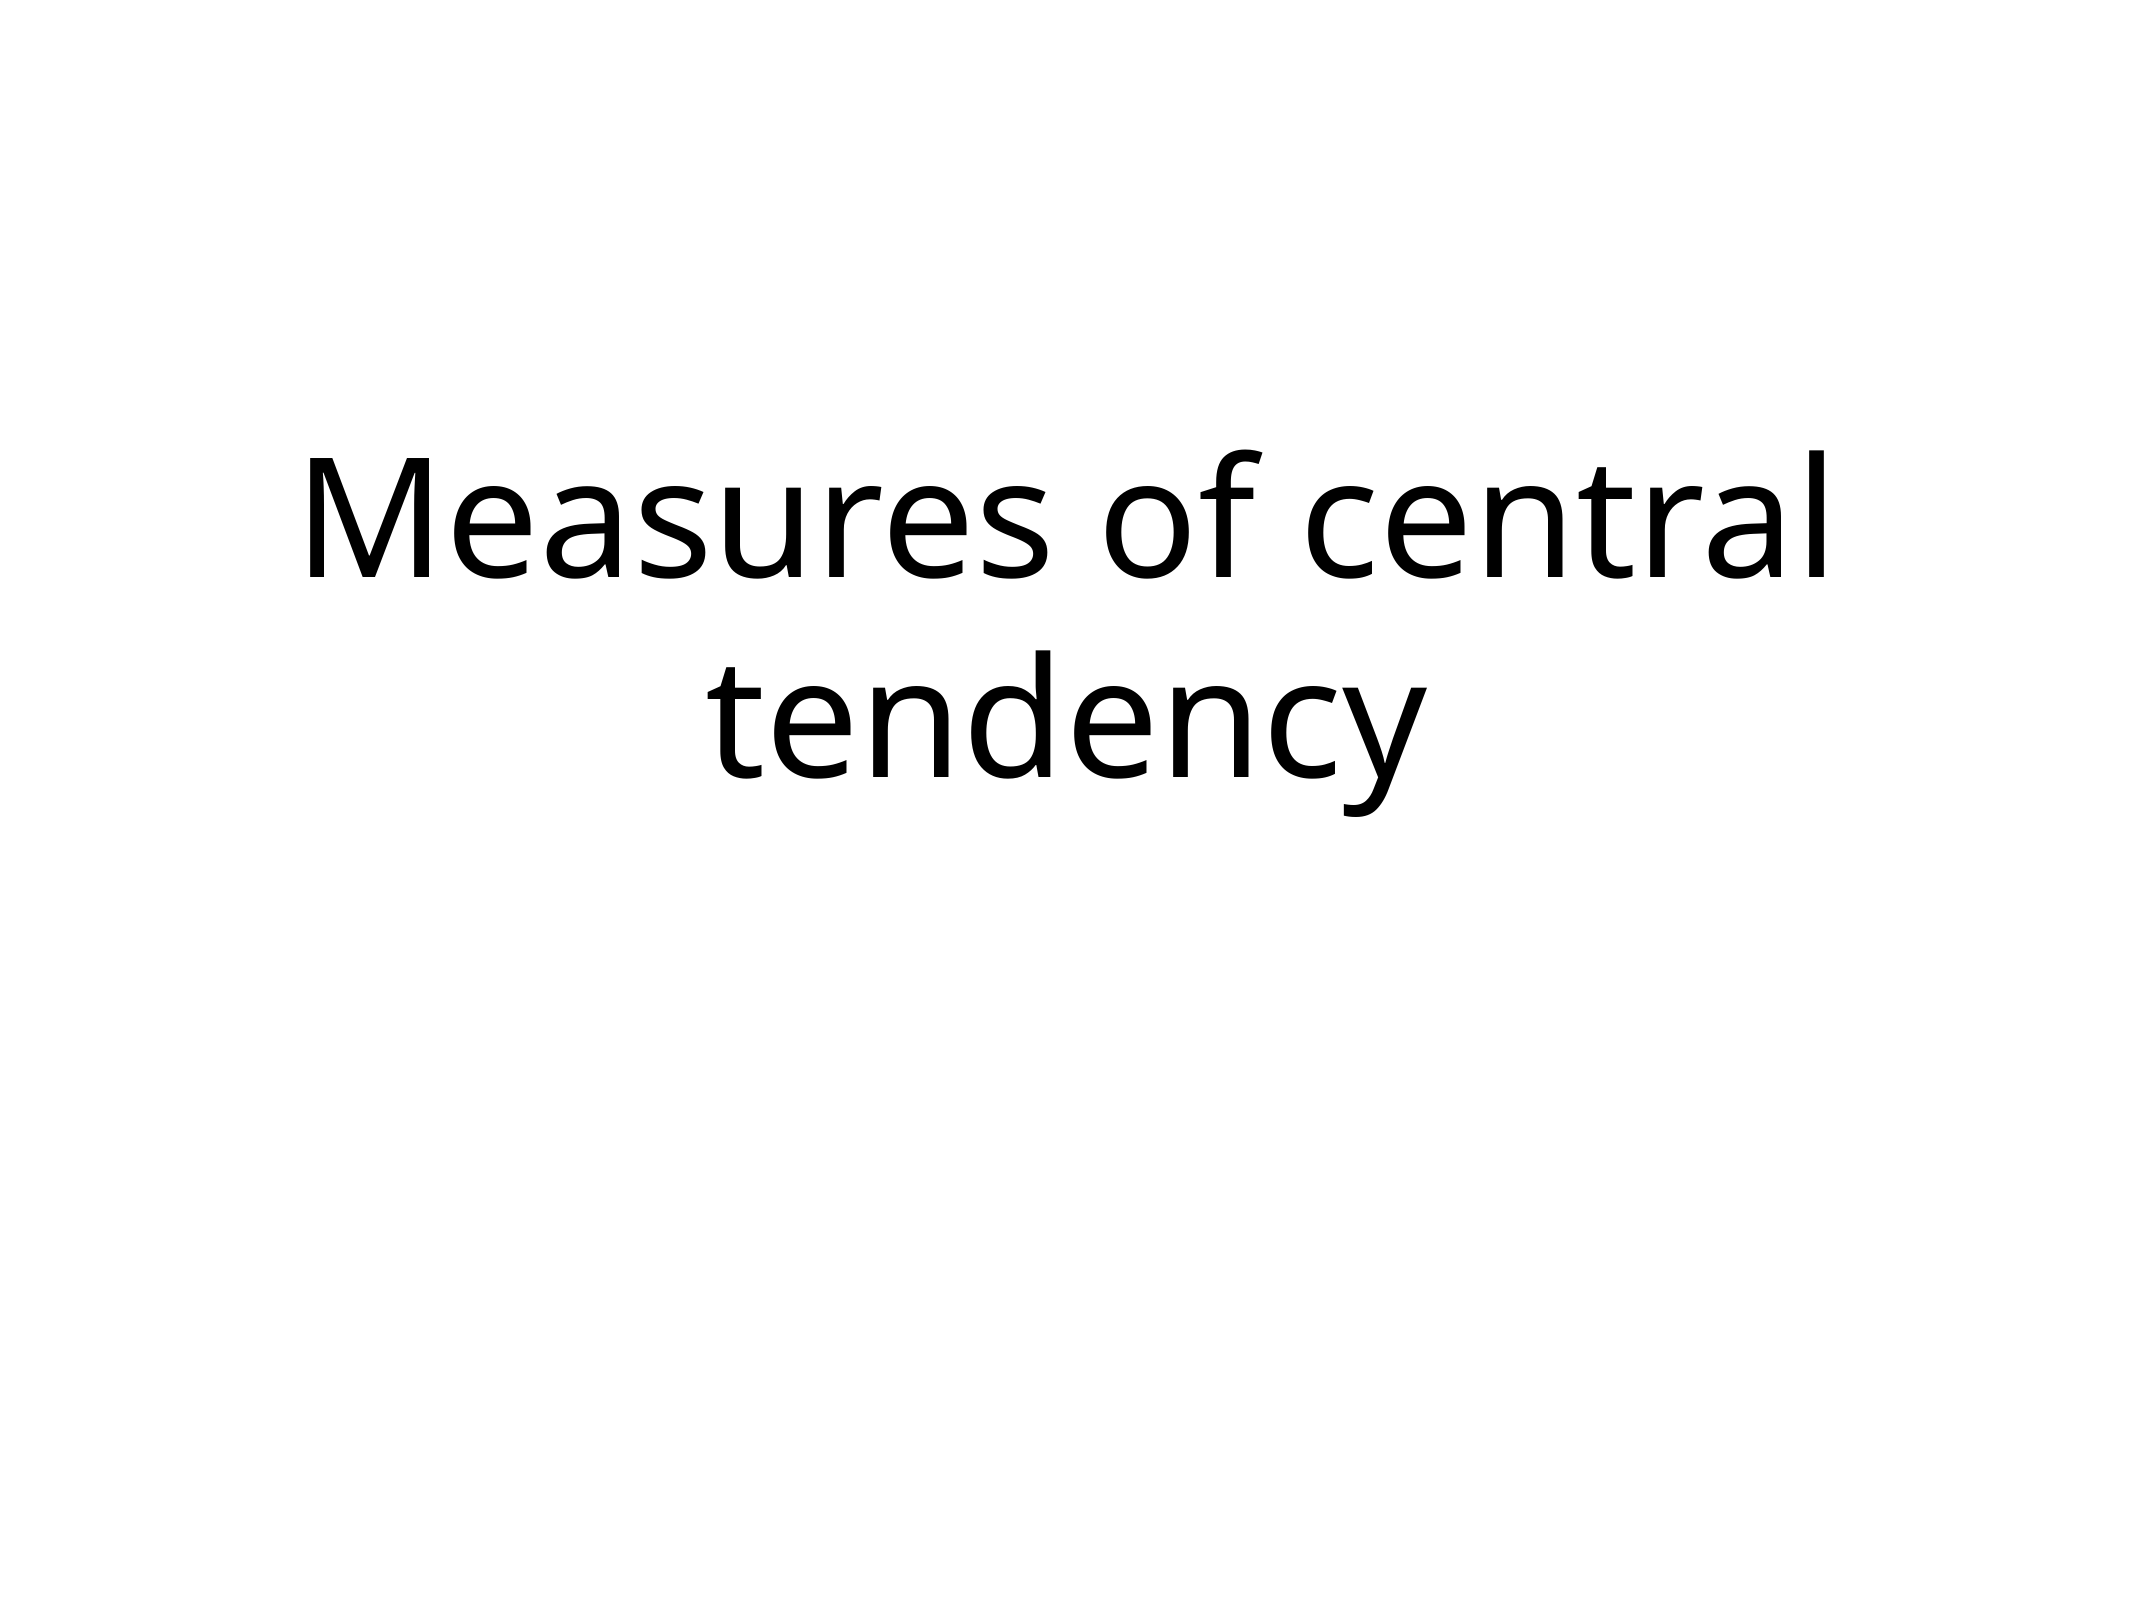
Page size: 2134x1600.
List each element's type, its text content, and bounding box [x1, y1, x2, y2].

title Measures of central tendency [207, 268, 1926, 811]
